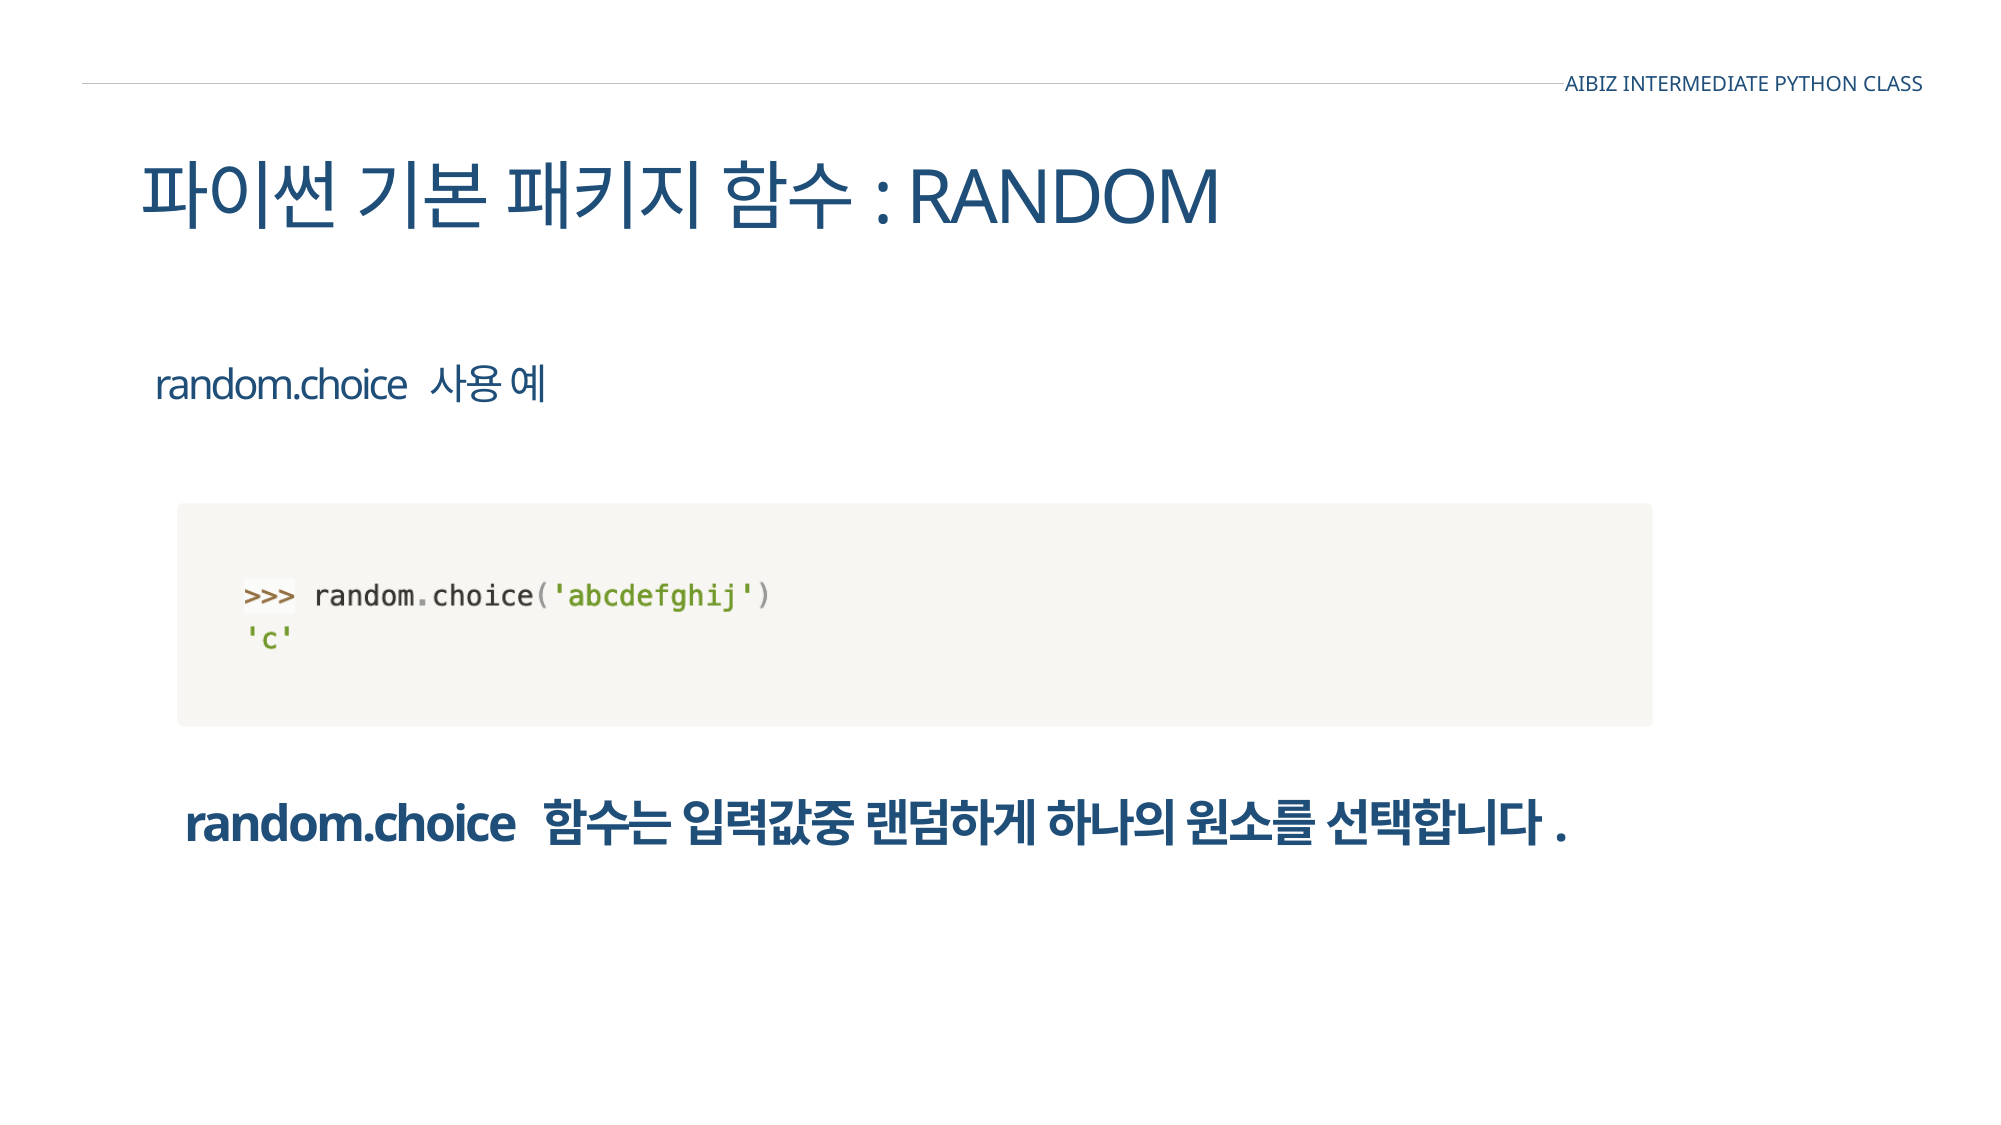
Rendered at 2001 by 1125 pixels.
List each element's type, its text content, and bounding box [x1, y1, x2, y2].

picture [169, 496, 1662, 736]
text_box random.choice 함수는 입력값중 랜덤하게 하나의 원소를 선택합니다. [169, 784, 1706, 860]
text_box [81, 63, 1939, 104]
text_box 파이썬 기본 패키지 함수: RANDOM [125, 141, 1240, 247]
text_box random.choice 사용 예 [139, 350, 563, 415]
